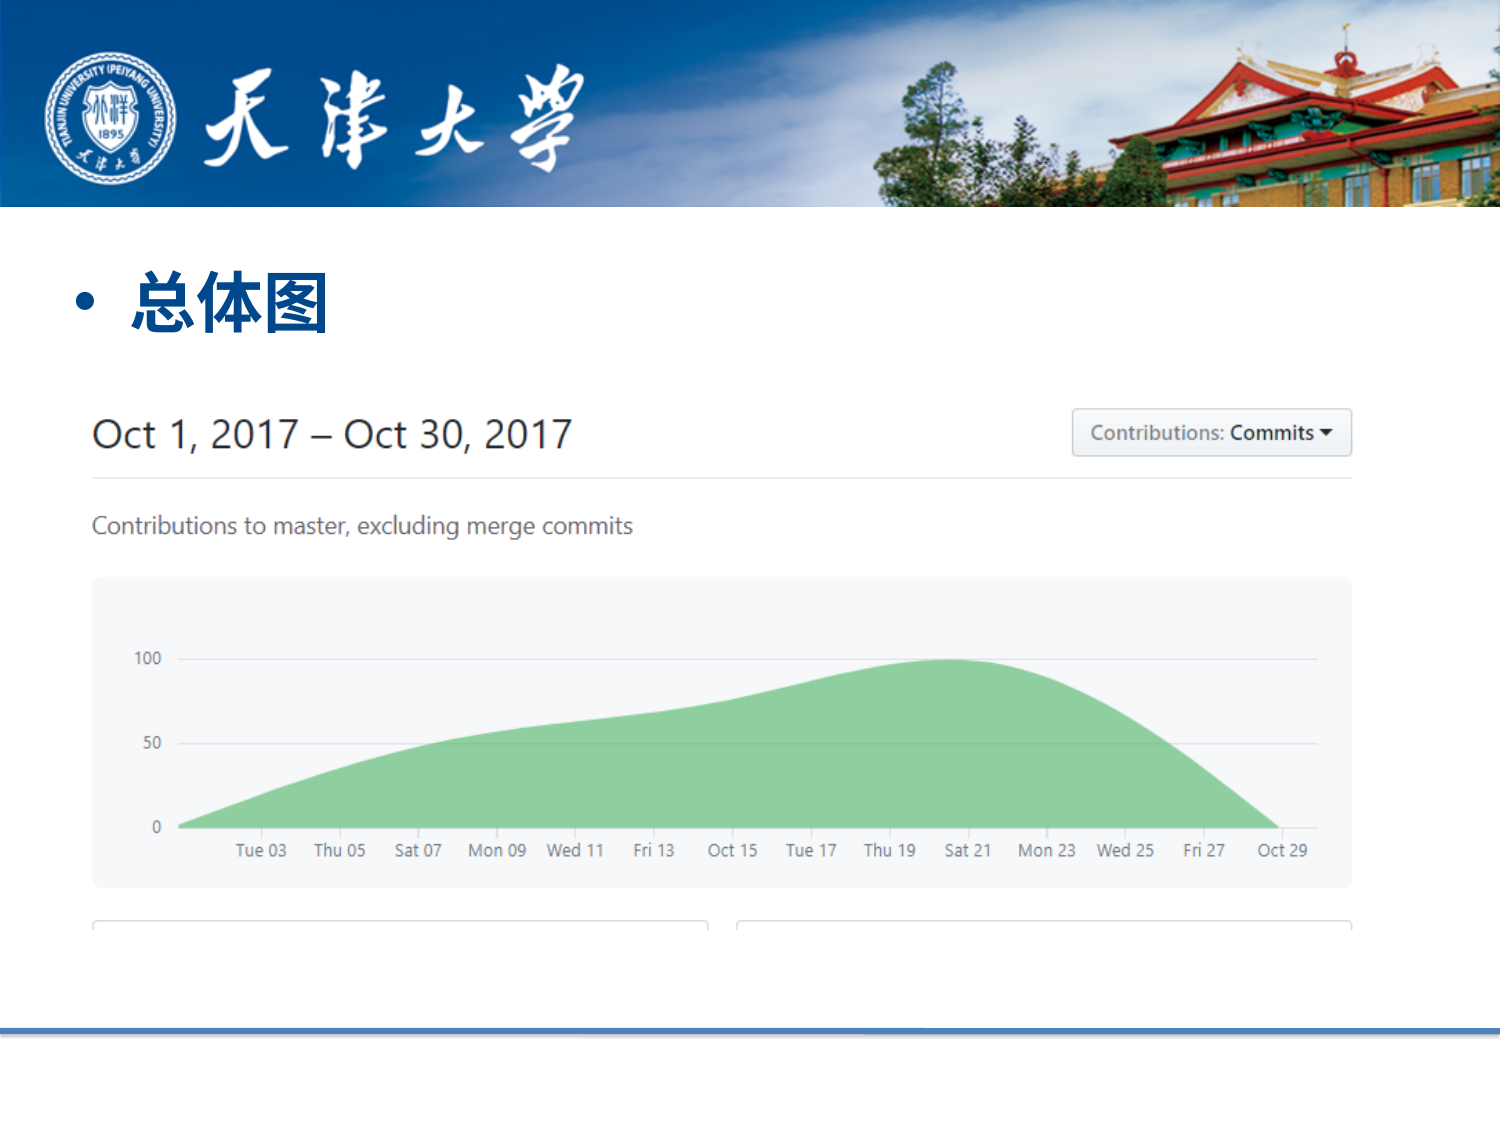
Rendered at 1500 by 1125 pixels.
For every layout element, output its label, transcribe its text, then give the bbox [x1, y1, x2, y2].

picture [0, 0, 1500, 207]
picture [58, 371, 1423, 930]
list 总体图 [58, 253, 1382, 370]
